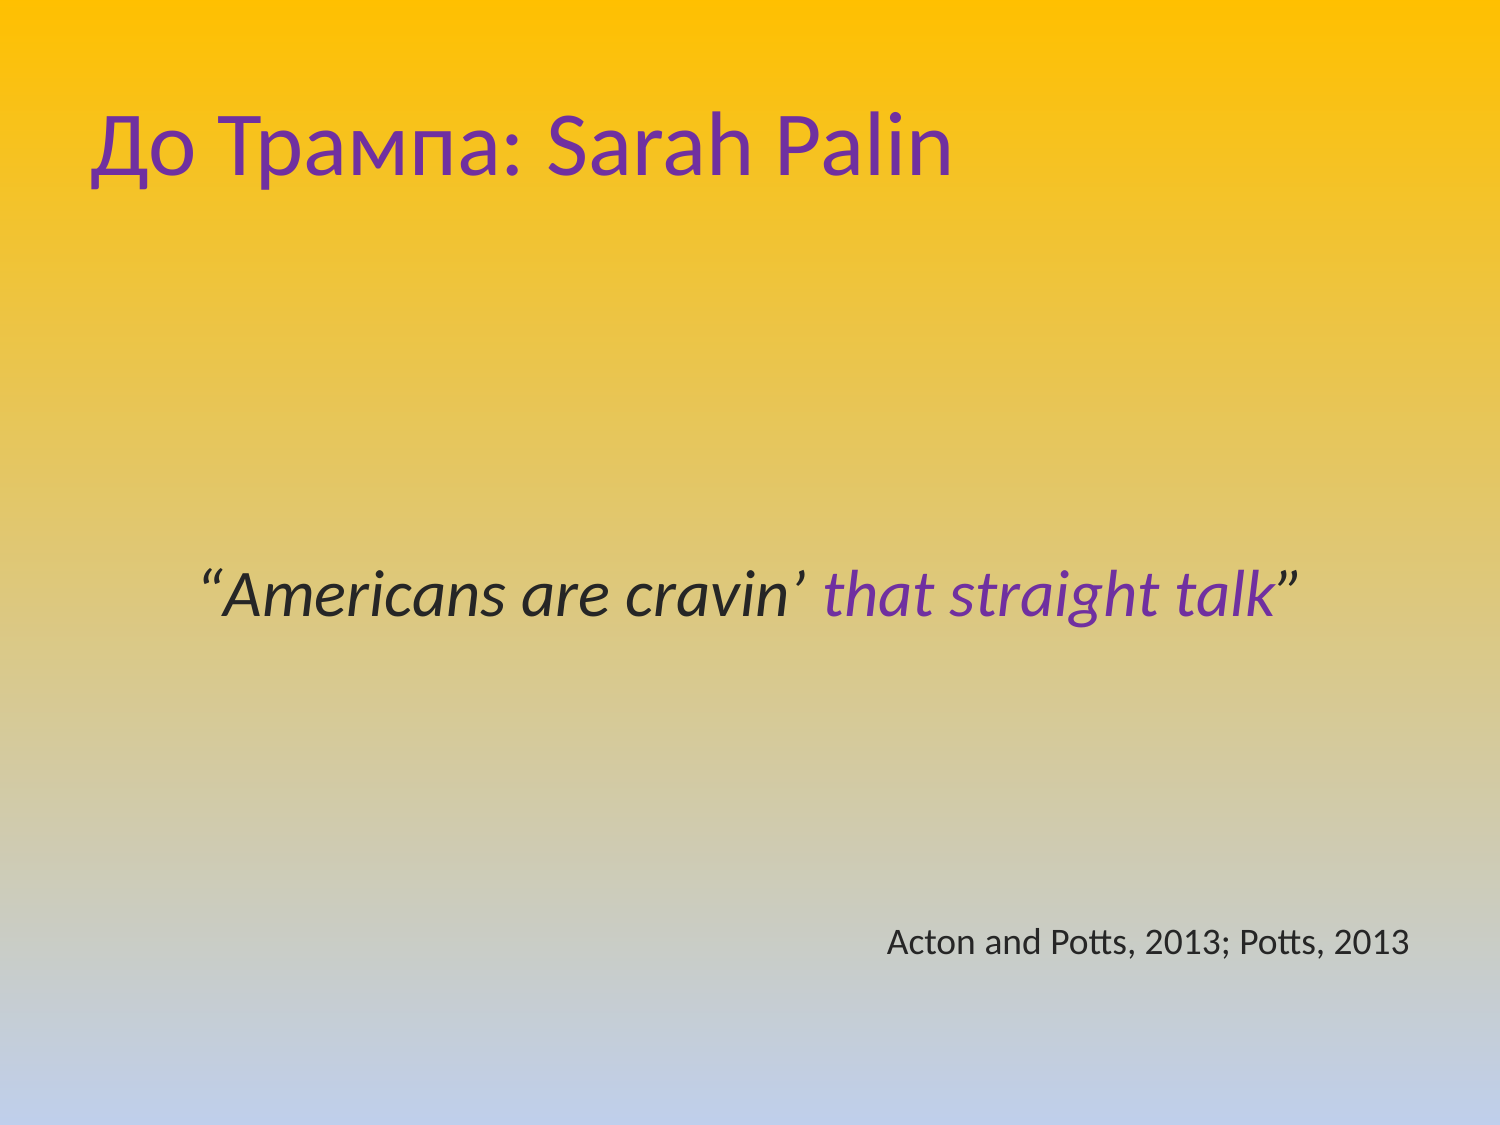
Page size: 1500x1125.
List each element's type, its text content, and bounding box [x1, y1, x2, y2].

title До Трампа: Sarah Palin [75, 45, 1425, 233]
list “Americans are cravin’ that straight talk” Acton and Potts, 2013; Potts, 2013 [75, 262, 1425, 1005]
